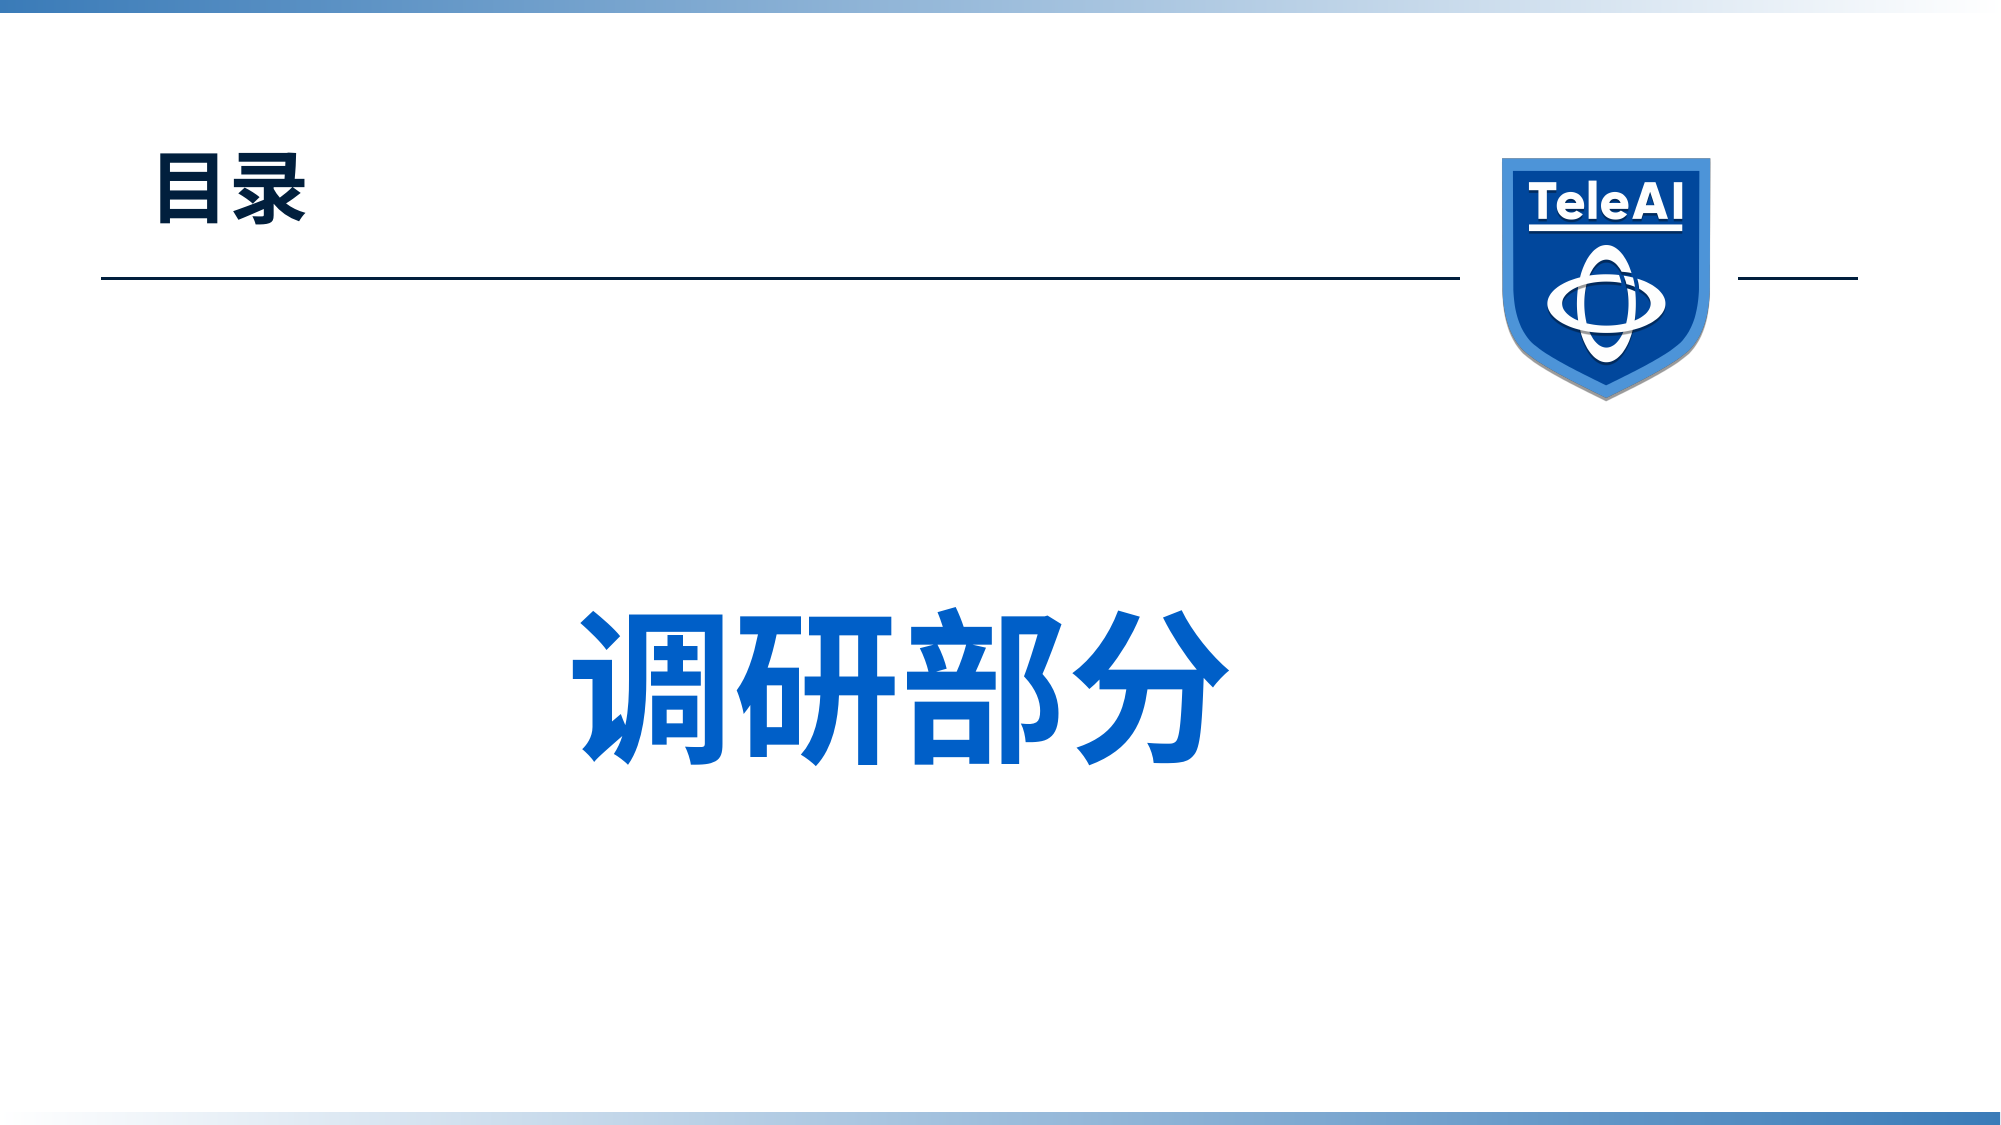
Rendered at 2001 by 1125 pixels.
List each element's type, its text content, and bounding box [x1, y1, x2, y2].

list 调研部分 [124, 307, 1678, 1008]
picture [1496, 154, 1720, 403]
text_box 目录 [134, 117, 834, 249]
